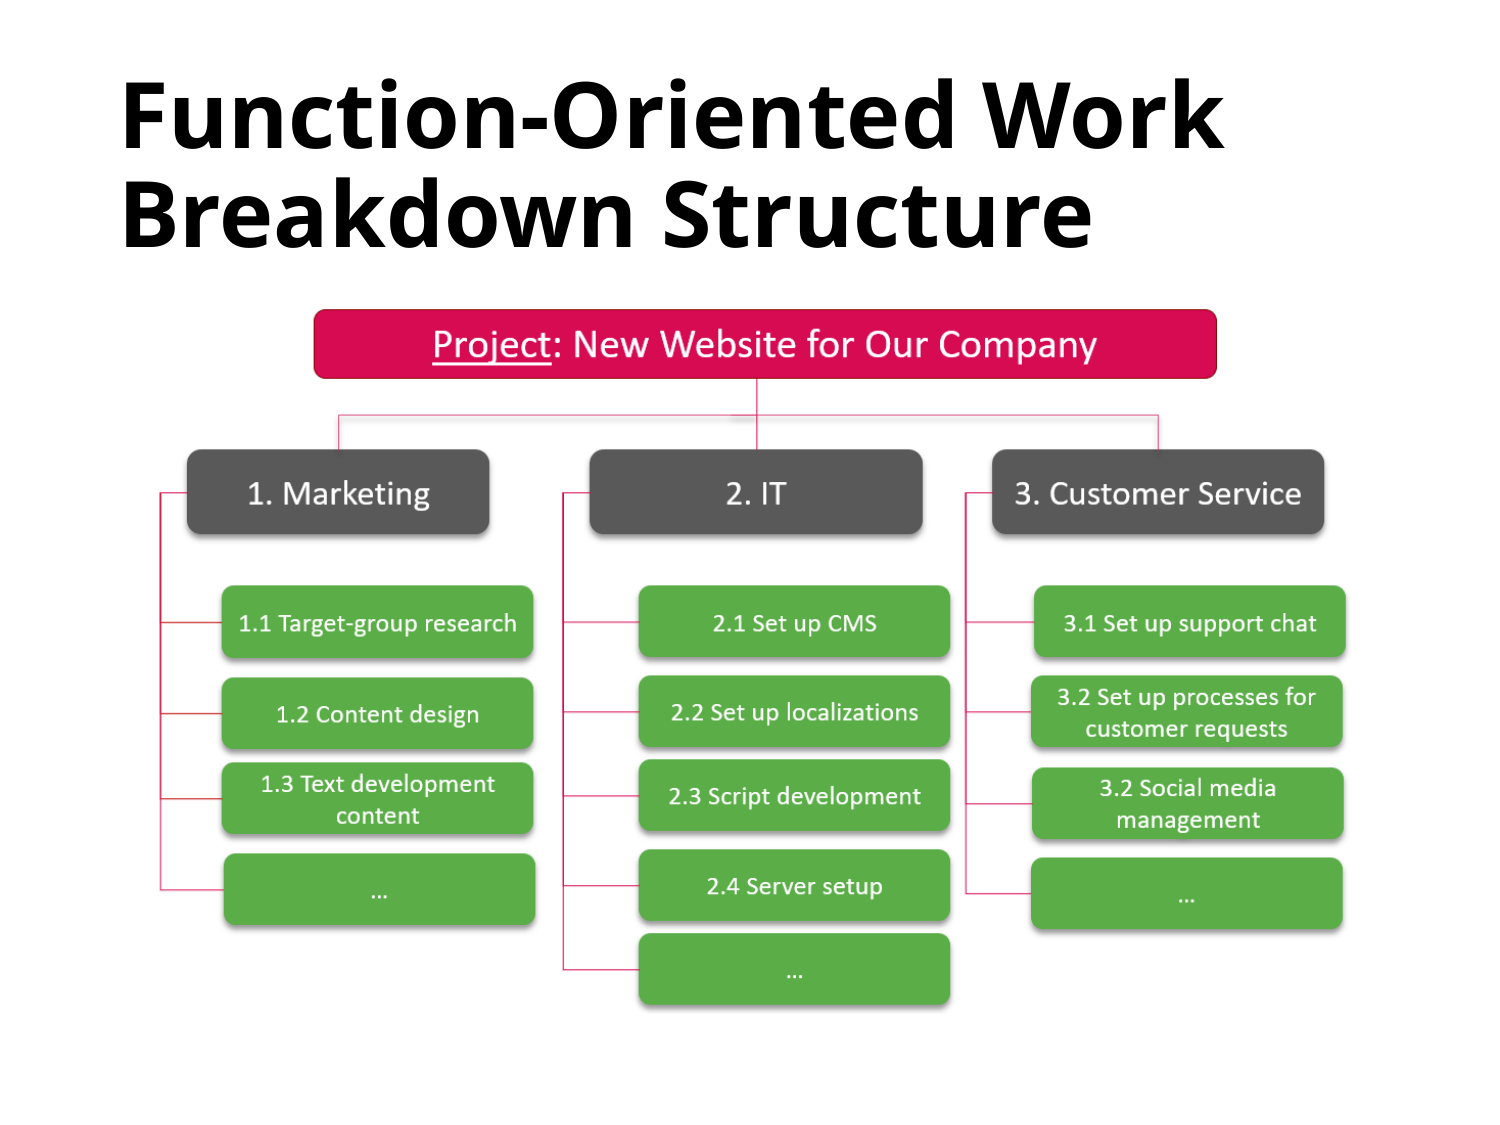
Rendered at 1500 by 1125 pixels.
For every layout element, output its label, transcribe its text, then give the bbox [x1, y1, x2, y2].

title Function-Oriented Work Breakdown Structure [103, 59, 1397, 278]
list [143, 299, 1357, 1014]
